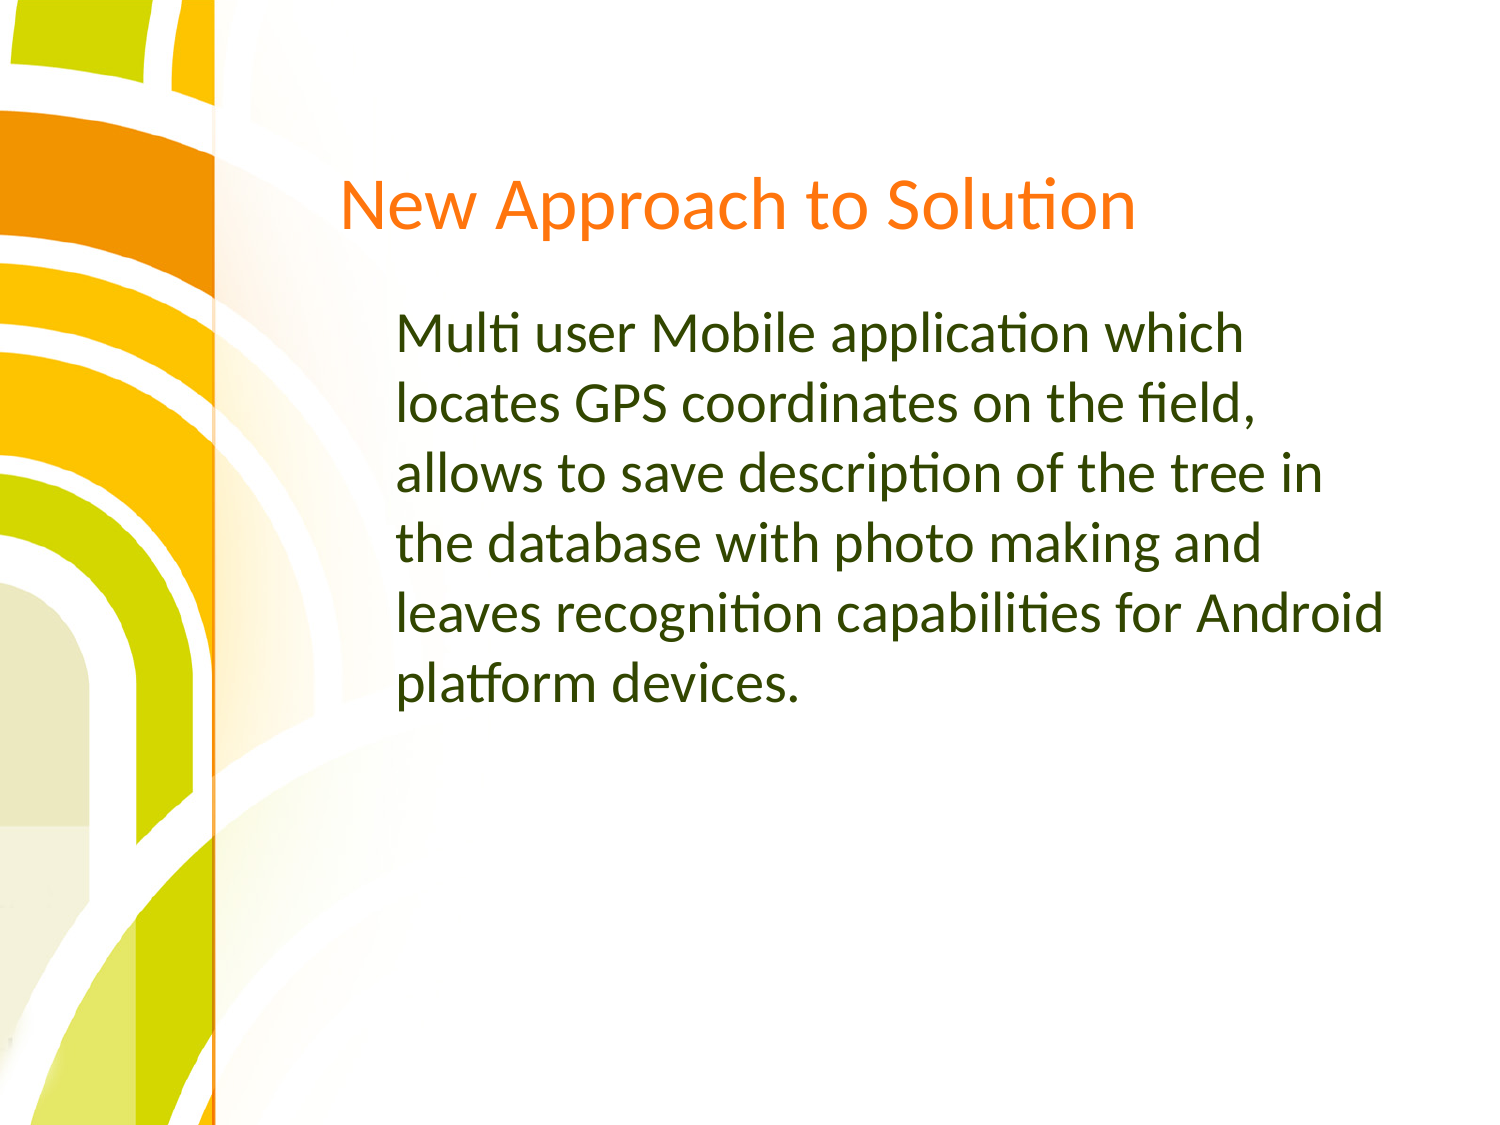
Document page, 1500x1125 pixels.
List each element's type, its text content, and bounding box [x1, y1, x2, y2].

title New Approach to Solution [324, 136, 1427, 262]
list Multi user Mobile application which locates GPS coordinates on the field, allows to save description of the tree in the database with photo making and leaves recognition capabilities for Android platform devices. [324, 286, 1427, 1039]
picture [0, 0, 1500, 1125]
